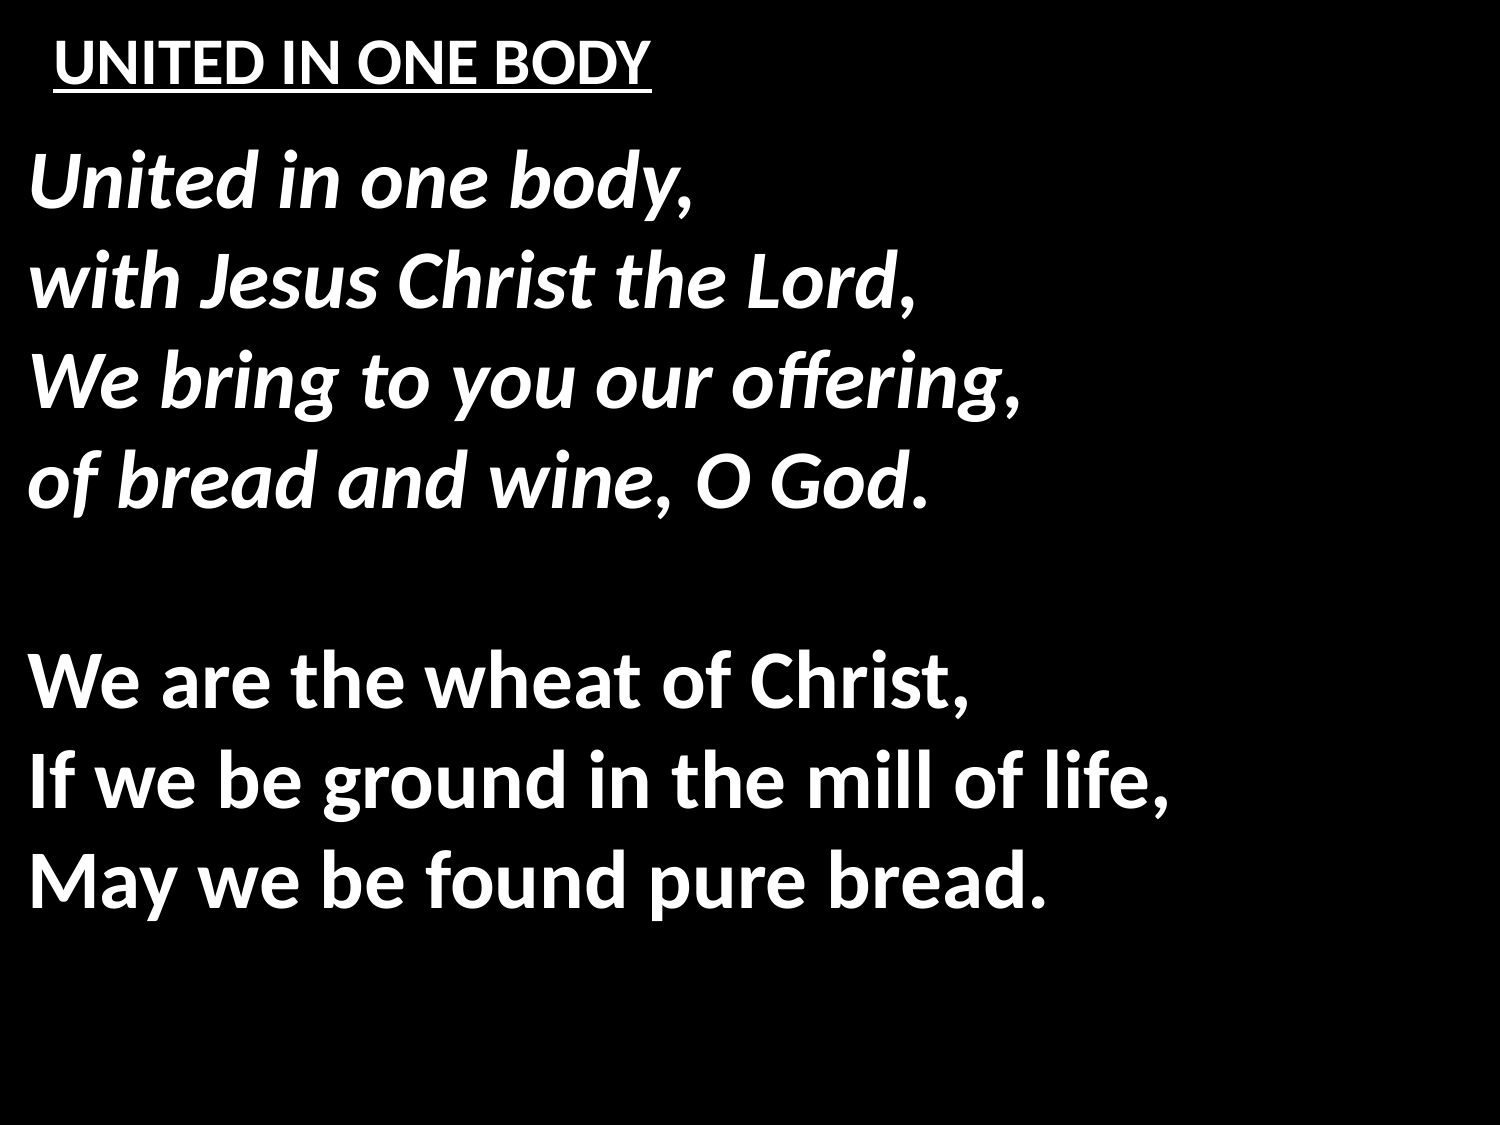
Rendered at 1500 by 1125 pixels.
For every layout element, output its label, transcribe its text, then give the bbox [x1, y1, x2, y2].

list United in one body, with Jesus Christ the Lord, We bring to you our offering, of bread and wine, O God. We are the wheat of Christ, If we be ground in the mill of life, May we be found pure bread. [8, 125, 1489, 1116]
title UNITED IN ONE BODY [10, 0, 1490, 117]
